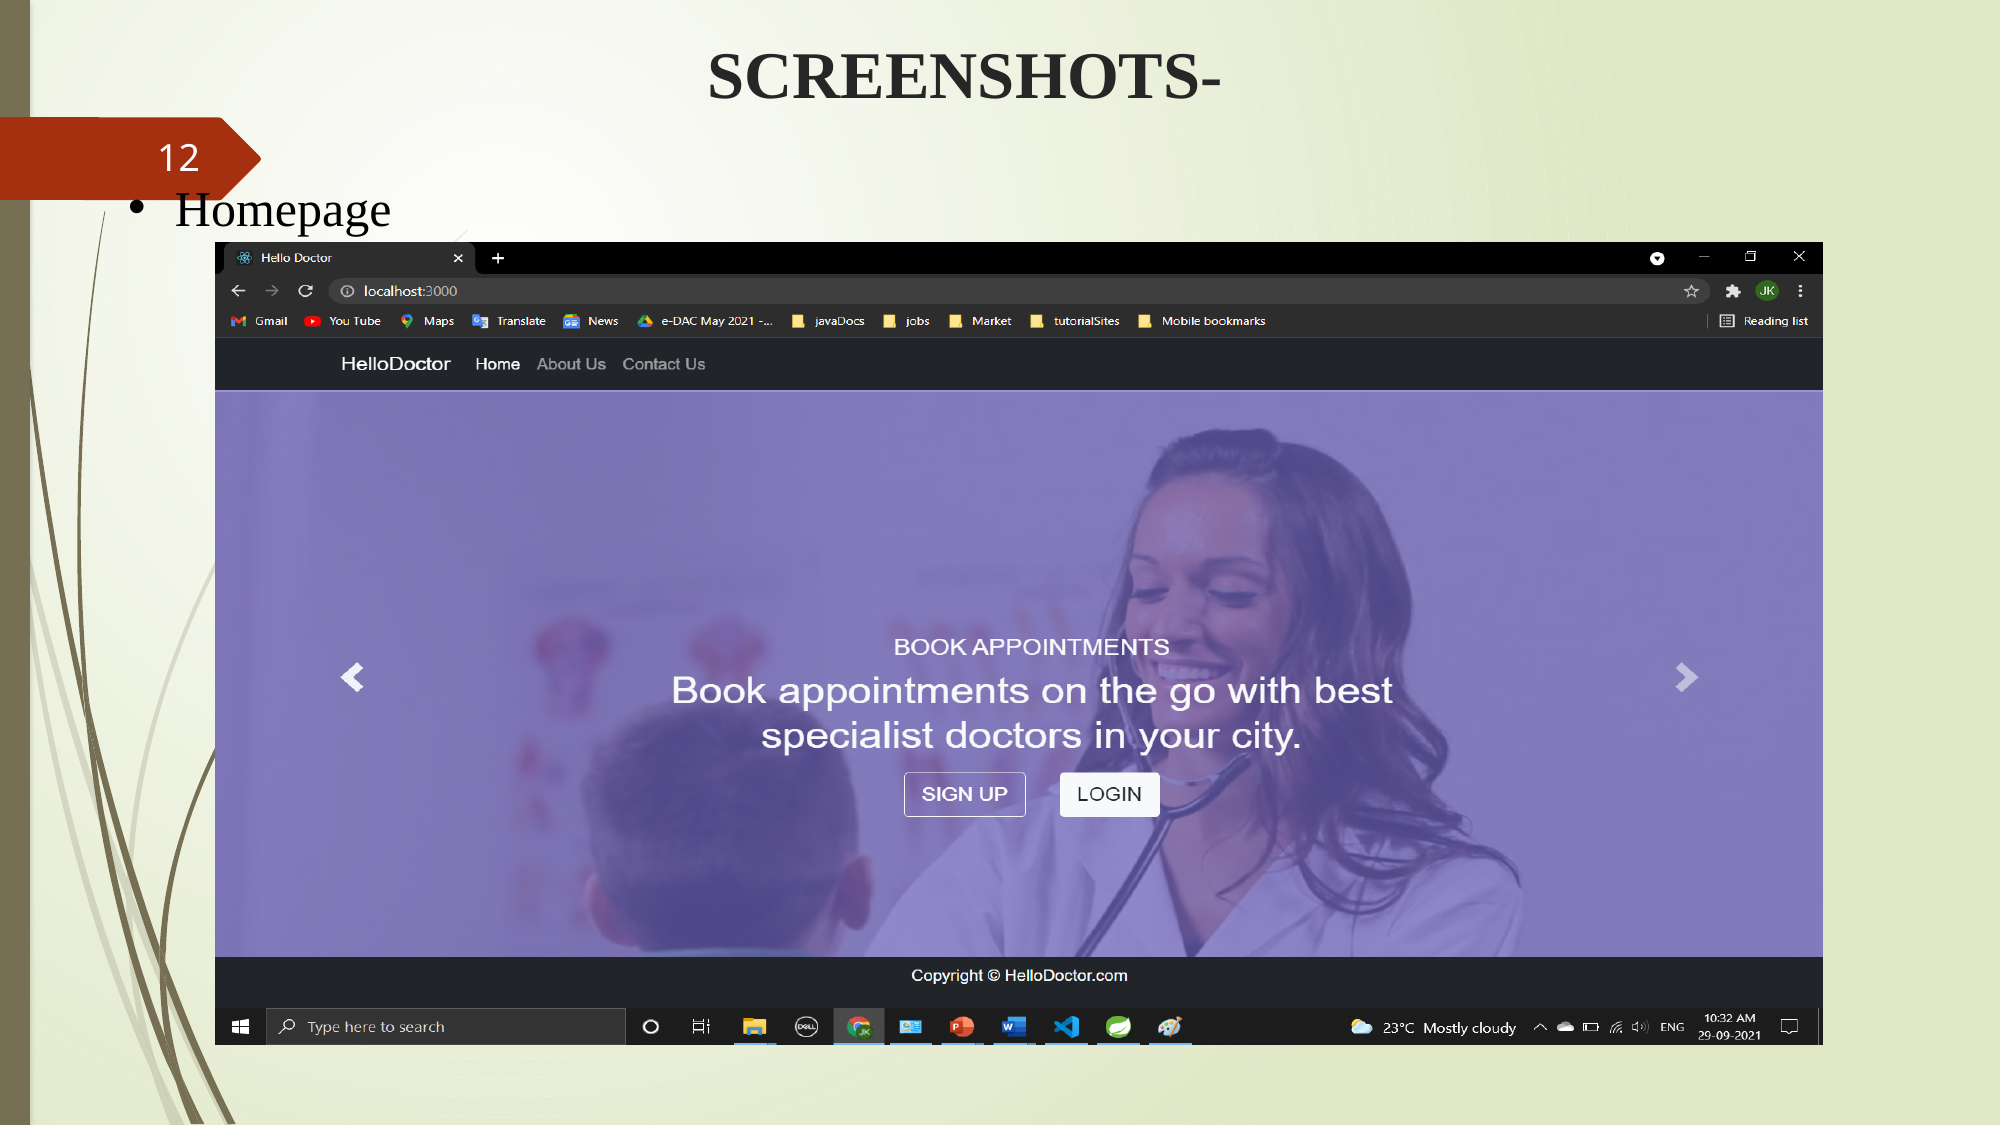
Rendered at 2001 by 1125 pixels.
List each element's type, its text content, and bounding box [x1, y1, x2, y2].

slide_number 12 [87, 129, 216, 190]
picture [214, 241, 1823, 1046]
text_box Homepage [113, 169, 1013, 245]
title SCREENSHOTS- [116, 24, 1815, 241]
